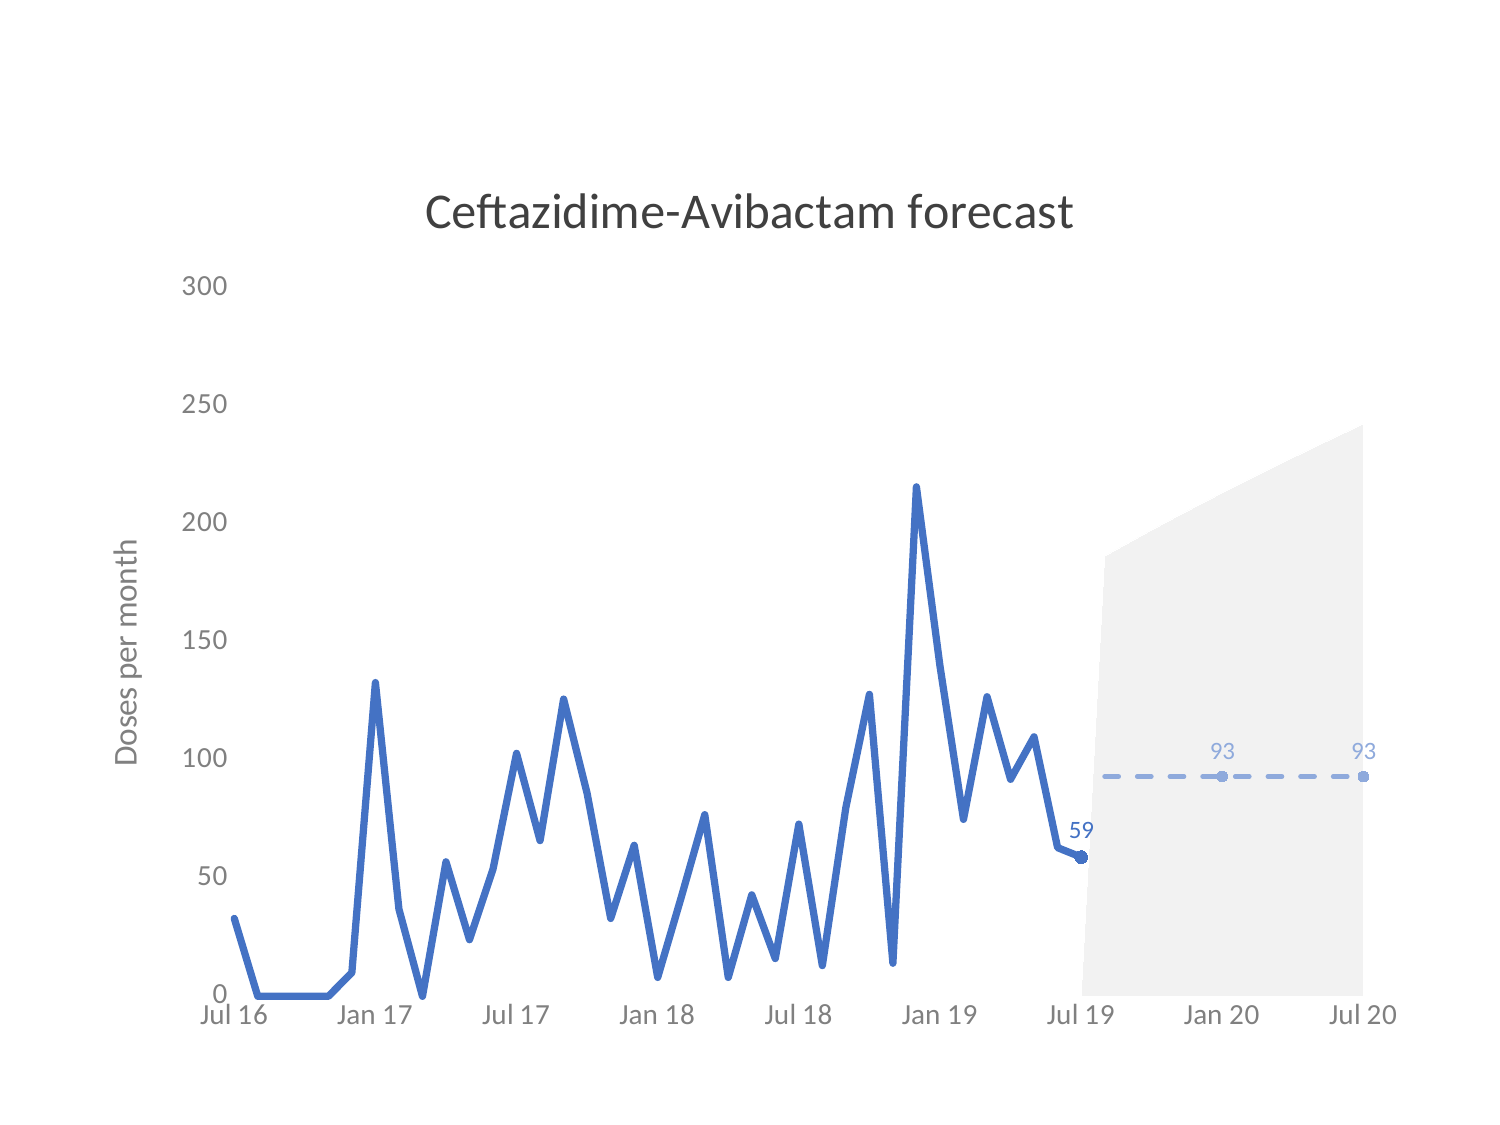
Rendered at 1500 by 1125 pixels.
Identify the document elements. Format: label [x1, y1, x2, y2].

chart [74, 149, 1425, 1050]
